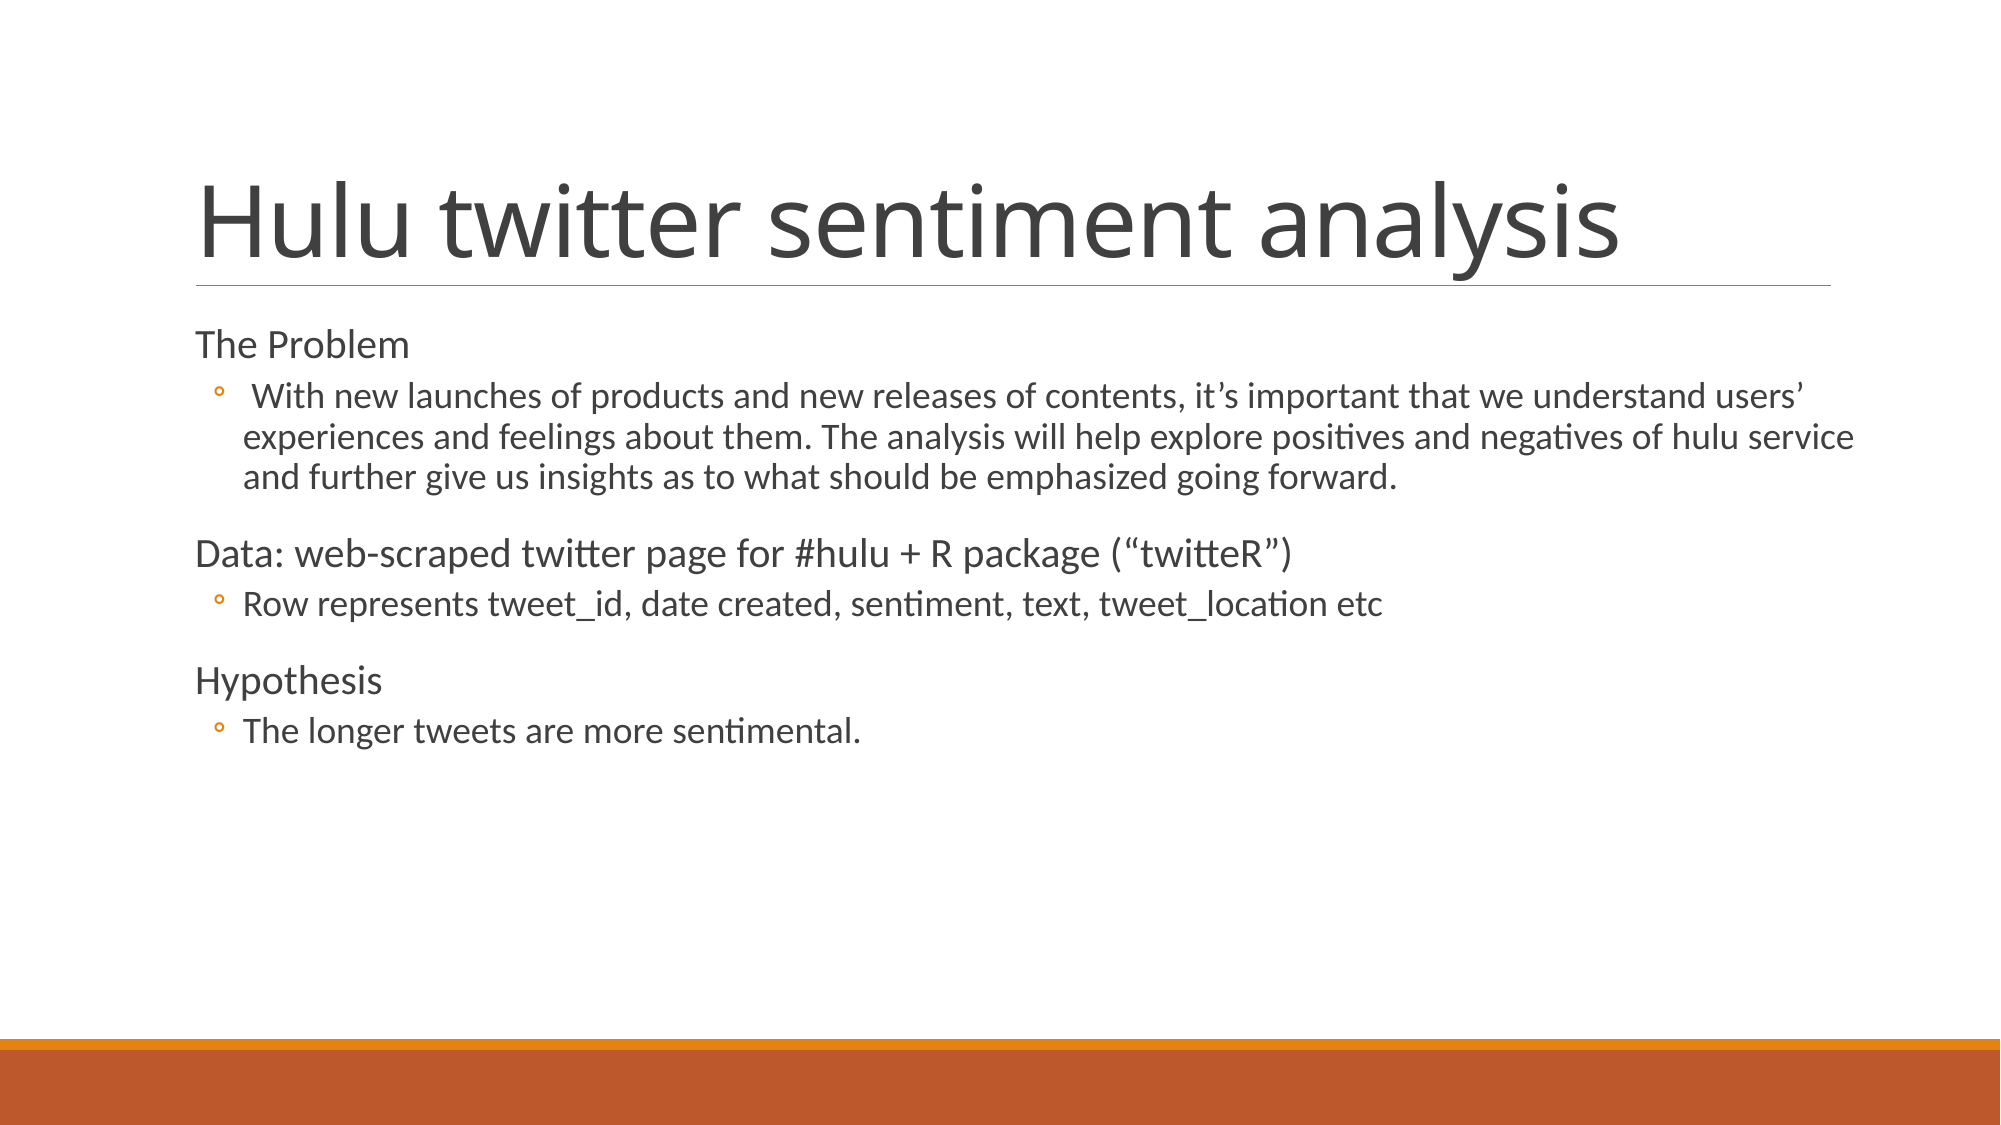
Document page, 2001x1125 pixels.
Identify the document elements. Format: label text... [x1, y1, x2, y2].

title Hulu twitter sentiment analysis [180, 47, 1830, 285]
list The Problem With new launches of products and new releases of contents, it’s important that we understand users’ experiences and feelings about them. The analysis will help explore positives and negatives of hulu service and further give us insights as to what should be emphasized going forward. Data: web-scraped twitter page for #hulu + R package (“twitteR”) Row represents tweet_id, date created, sentiment, text, tweet_location etc Hypothesis The longer tweets are more sentimental. [180, 315, 1905, 1030]
